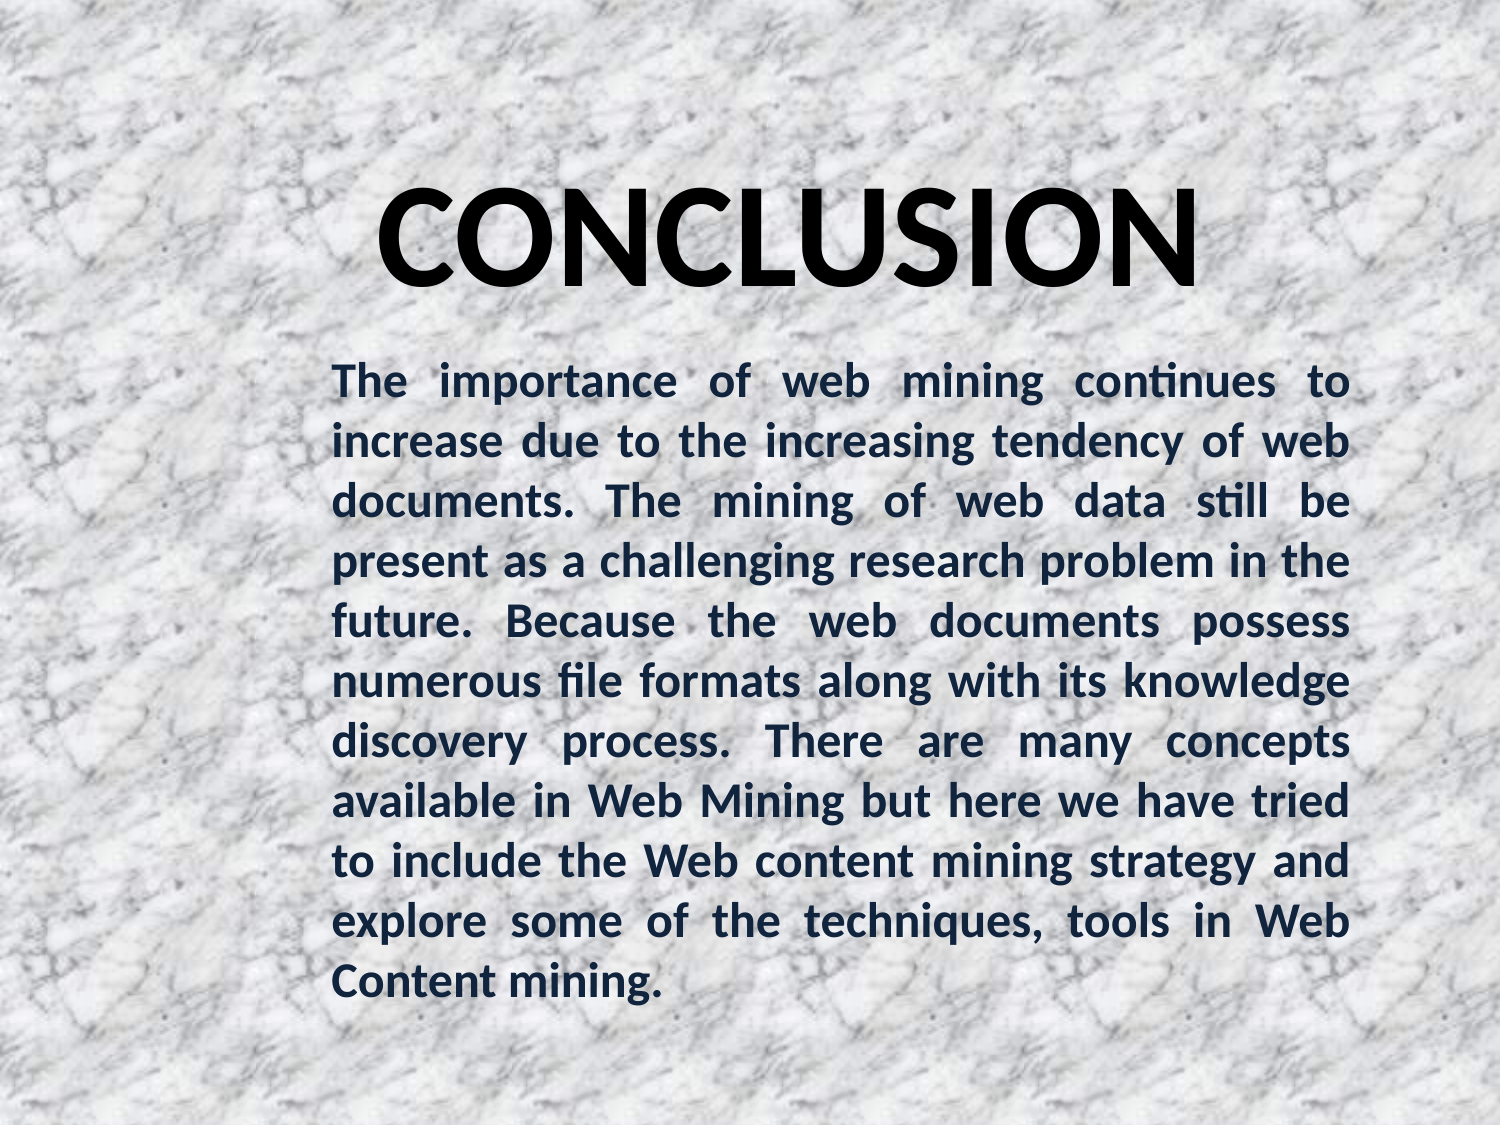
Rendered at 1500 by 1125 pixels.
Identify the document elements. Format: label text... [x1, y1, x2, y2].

picture [0, 0, 1500, 1125]
title CONCLUSION [152, 105, 1428, 347]
subtitle The importance of web mining continues to increase due to the increasing tendency of web documents. The mining of web data still be present as a challenging research problem in the future. Because the web documents possess numerous file formats along with its knowledge discovery process. There are many concepts available in Web Mining but here we have tried to include the Web content mining strategy and explore some of the techniques, tools in Web Content mining. [316, 339, 1367, 628]
